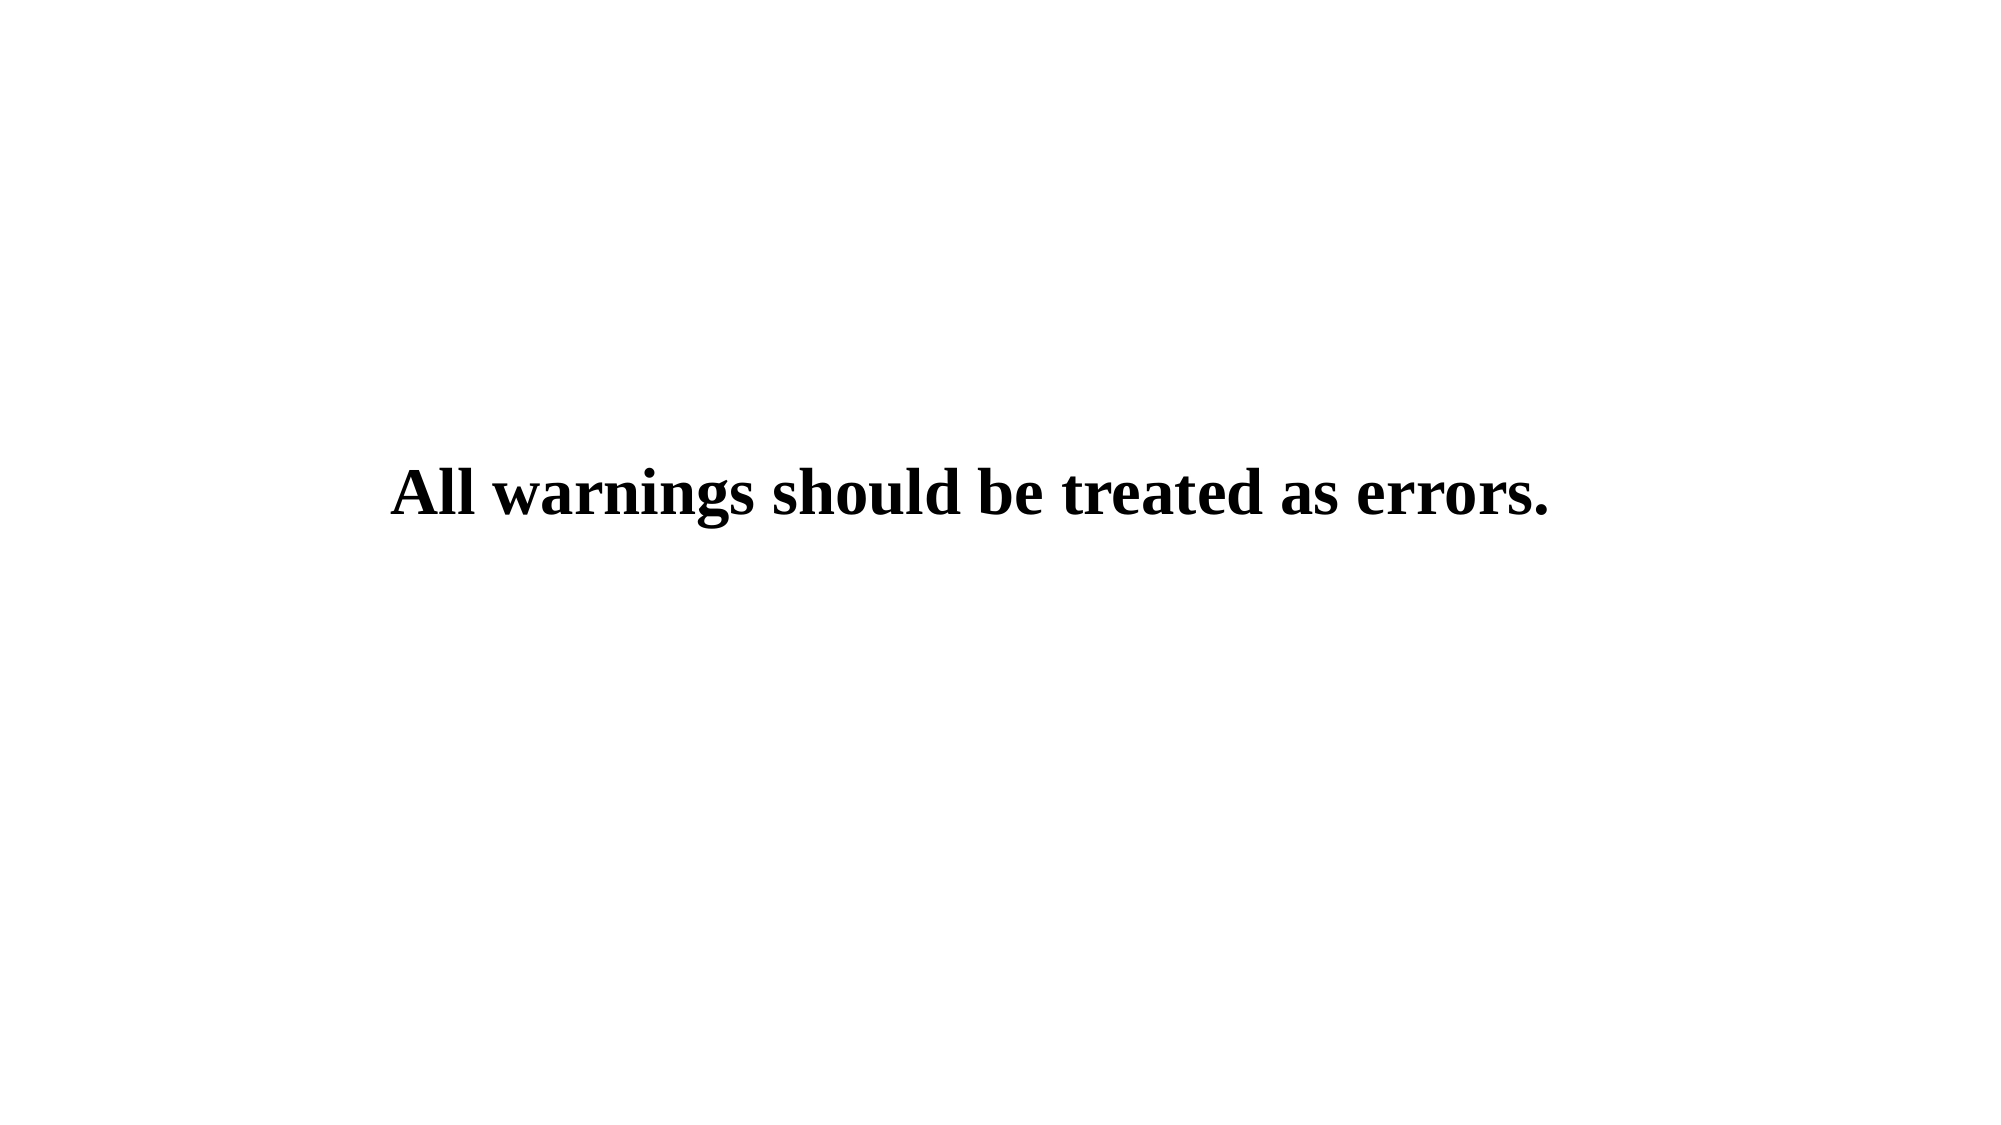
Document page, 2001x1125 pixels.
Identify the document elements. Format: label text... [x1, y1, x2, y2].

title All warnings should be treated as errors. [375, 406, 1621, 580]
